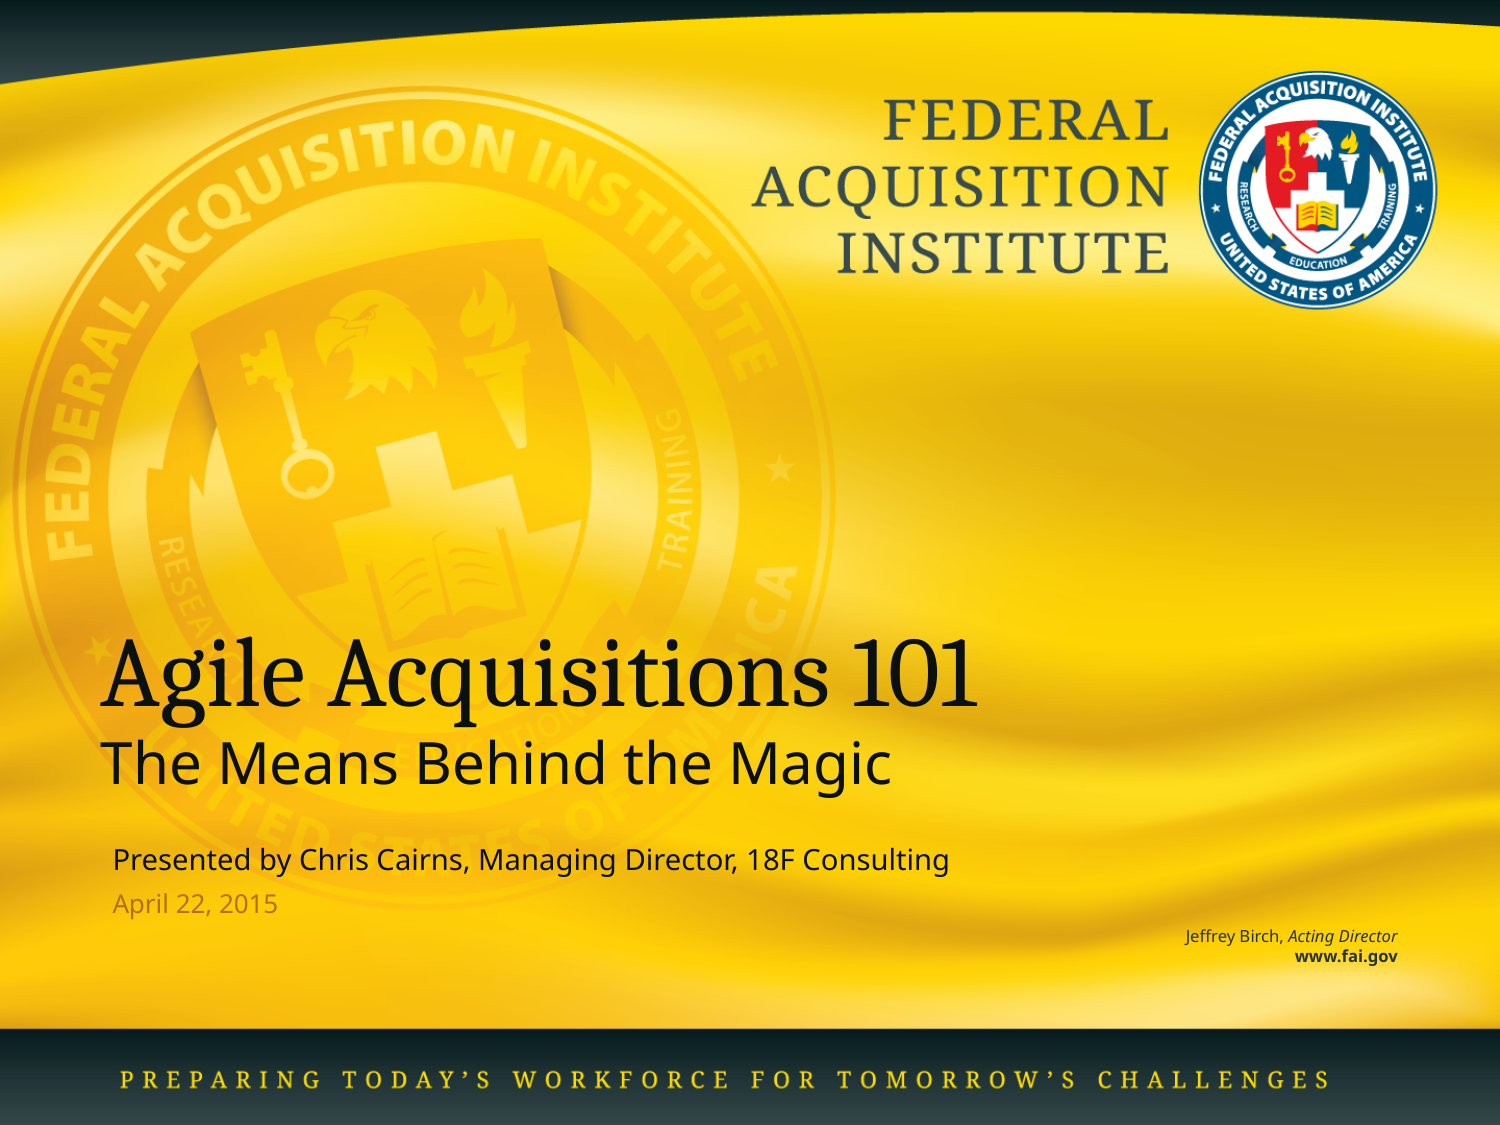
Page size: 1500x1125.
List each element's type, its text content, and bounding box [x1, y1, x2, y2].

picture [0, 0, 1500, 1125]
list April 22, 2015 [112, 888, 750, 933]
title Agile Acquisitions 101 The Means Behind the Magic [100, 606, 1376, 753]
list Presented by Chris Cairns, Managing Director, 18F Consulting [112, 841, 1139, 888]
